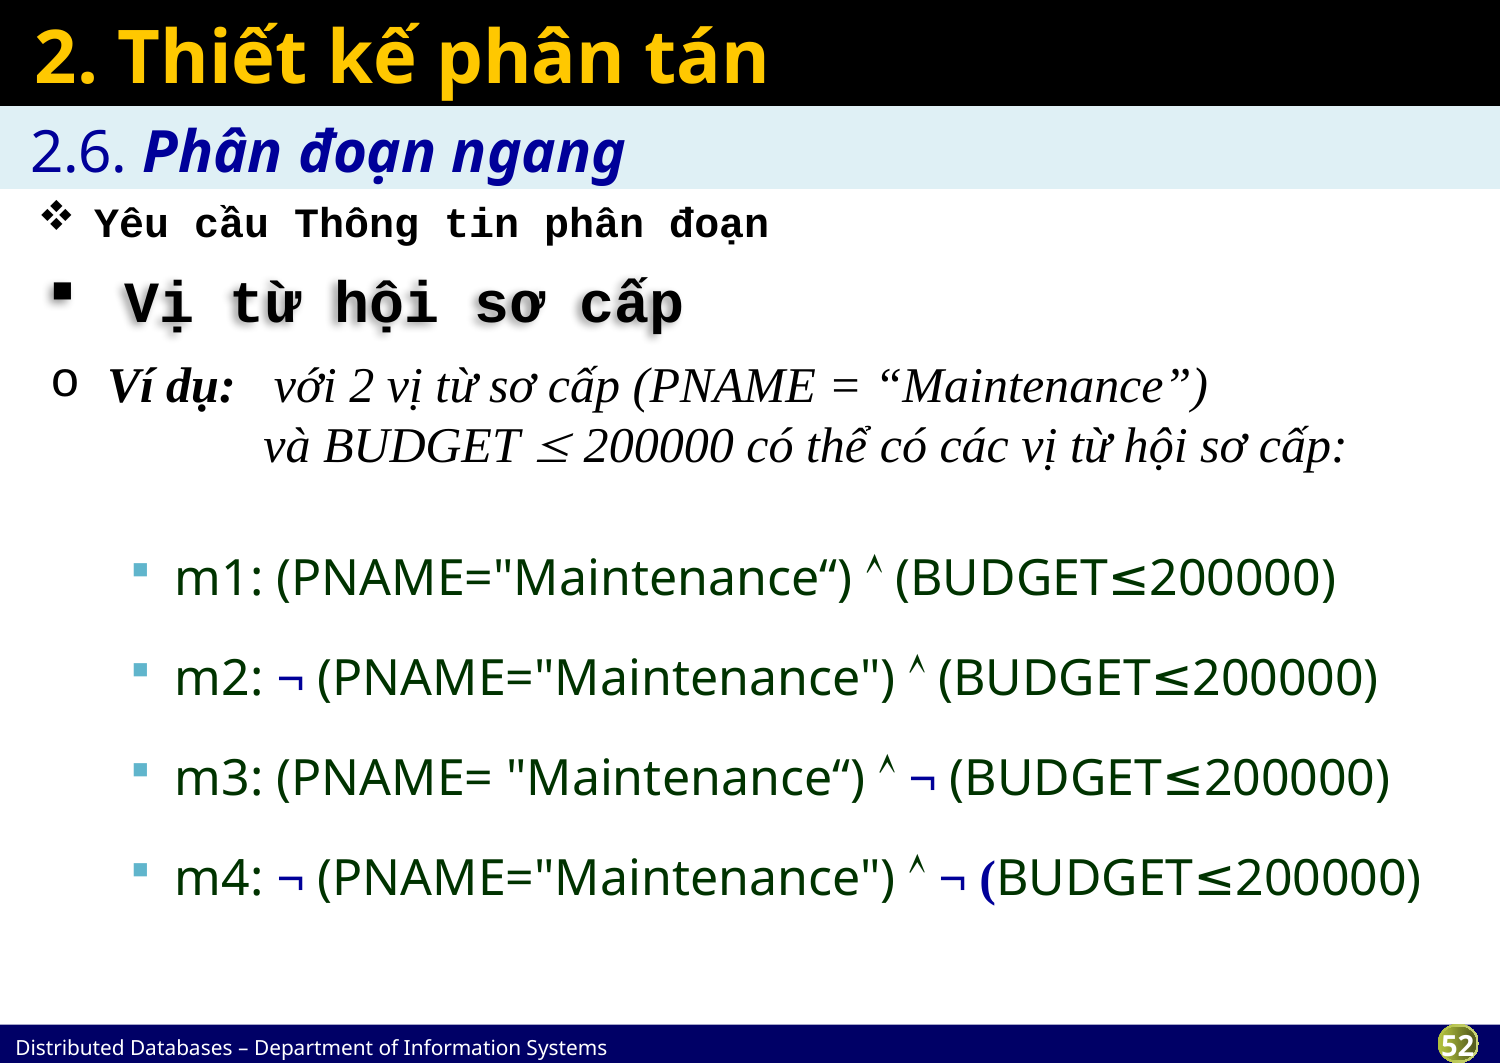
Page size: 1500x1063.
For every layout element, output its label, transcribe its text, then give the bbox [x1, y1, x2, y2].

text_box Ví dụ: với 2 vị từ sơ cấp (PNAME = “Maintenance”) và BUDGET  200000 có thể có các vị từ hội sơ cấp: [36, 345, 1500, 481]
text_box Vị từ hội sơ cấp [35, 256, 700, 342]
text_box m1: (PNAME="Maintenance“)  (BUDGET≤200000) m2: ¬ (PNAME="Maintenance")  (BUDGET≤200000) m3: (PNAME= "Maintenance“)  ¬ (BUDGET≤200000) m4: ¬ (PNAME="Maintenance")  ¬ (BUDGET≤200000) [40, 507, 1490, 913]
list 2.6. Phân đoạn ngang [0, 106, 1500, 189]
title 2. Thiết kế phân tán [19, 1, 1486, 106]
text_box Yêu cầu Thông tin phân đoạn [23, 188, 785, 253]
